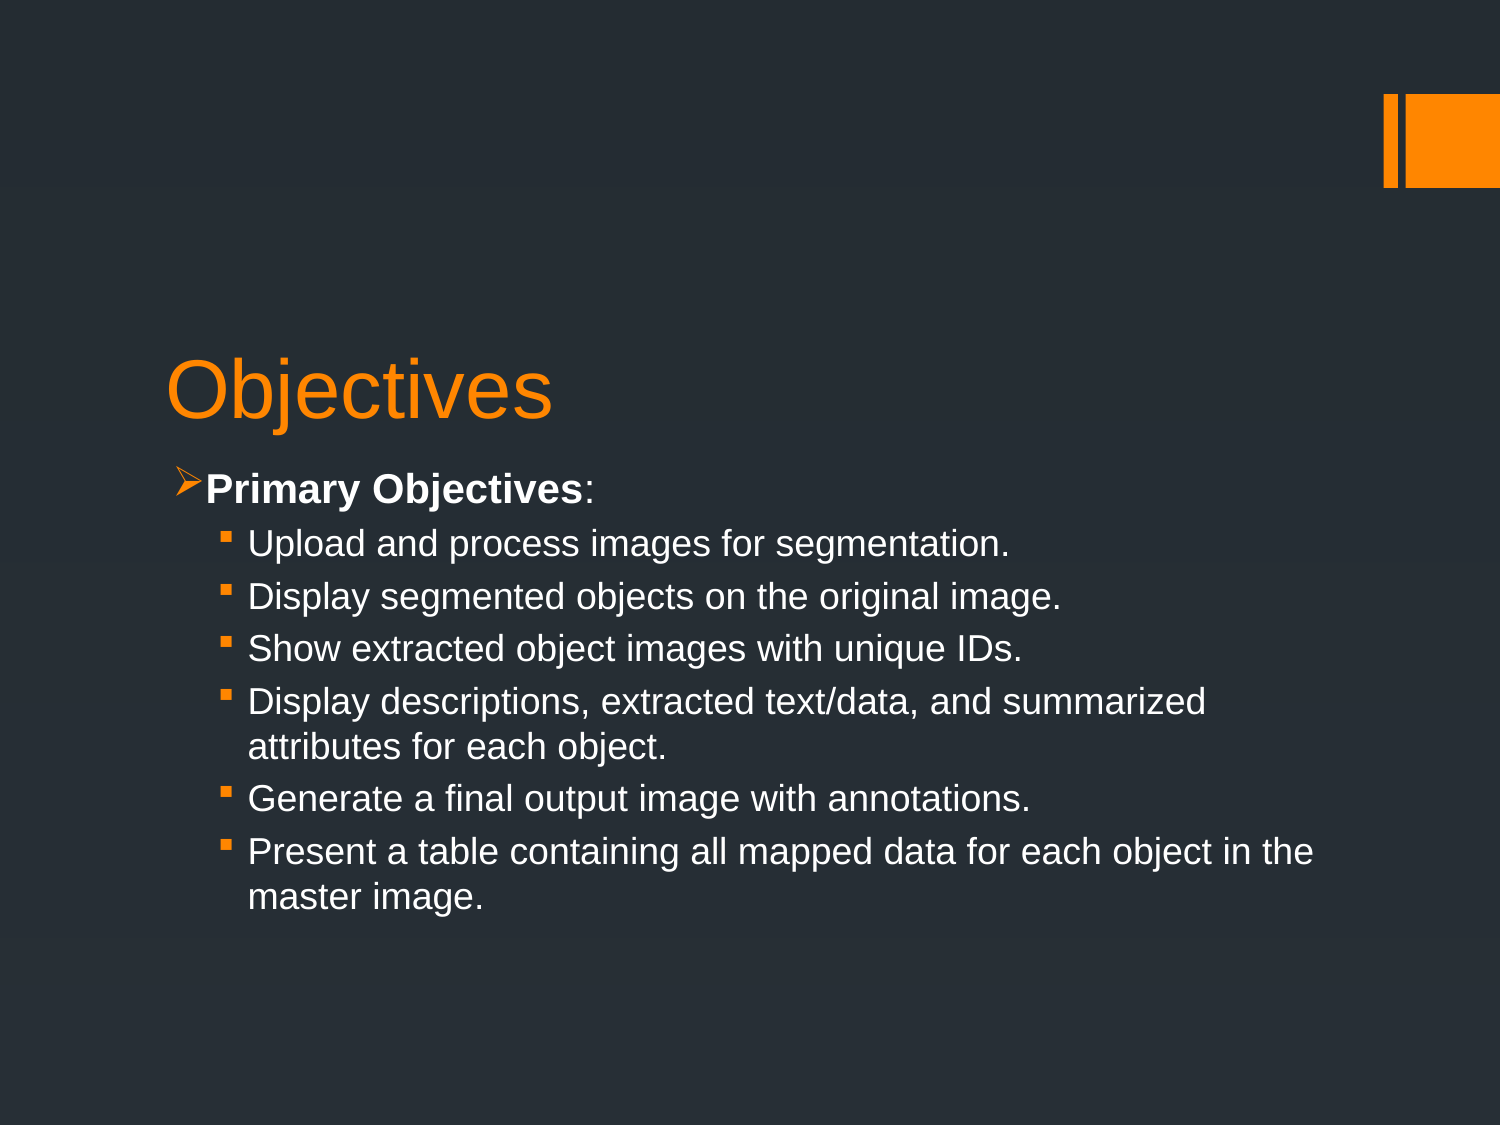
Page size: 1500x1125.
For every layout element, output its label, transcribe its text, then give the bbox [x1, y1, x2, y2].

list Primary Objectives: Upload and process images for segmentation. Display segmented objects on the original image. Show extracted object images with unique IDs. Display descriptions, extracted text/data, and summarized attributes for each object. Generate a final output image with annotations. Present a table containing all mapped data for each object in the master image. [150, 454, 1350, 1035]
title Objectives [150, 253, 1350, 443]
